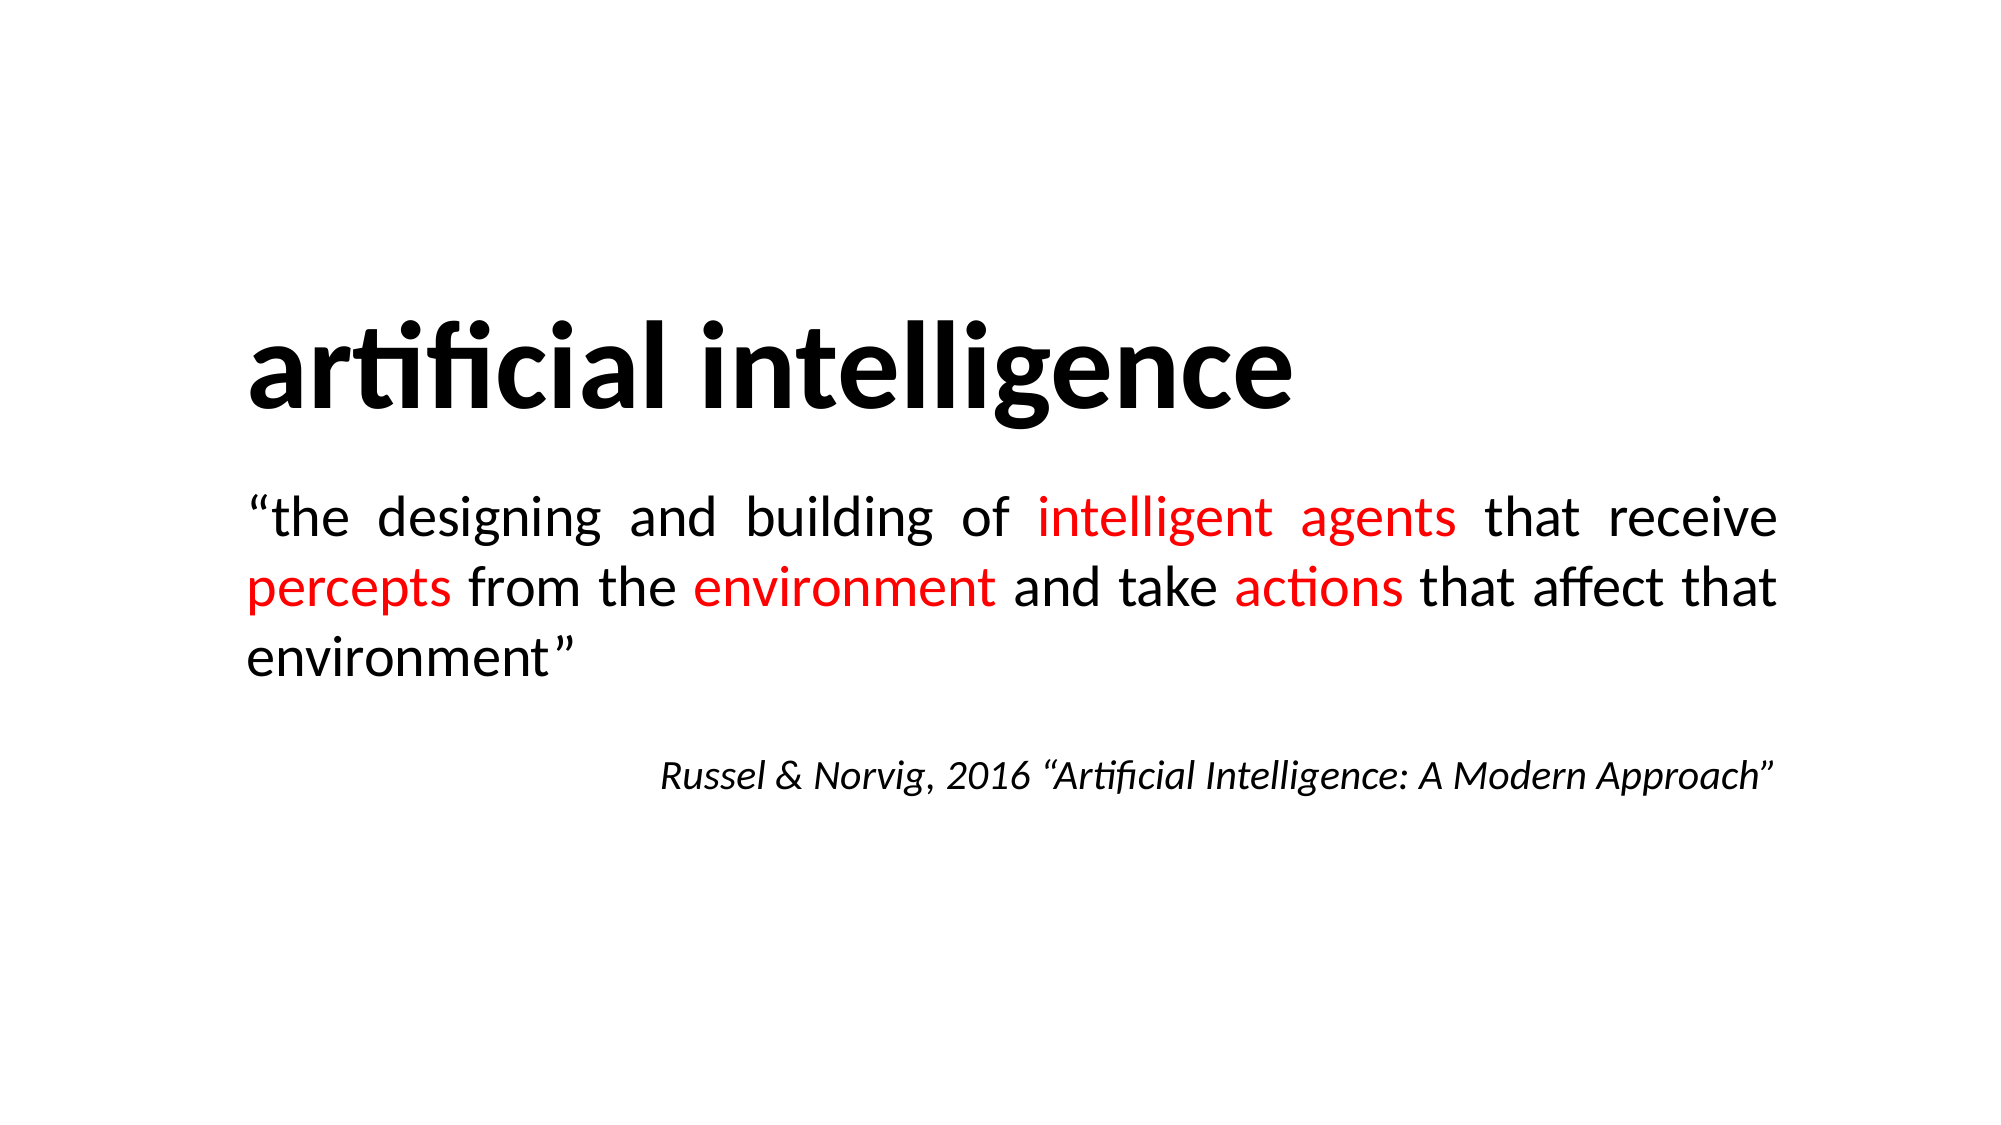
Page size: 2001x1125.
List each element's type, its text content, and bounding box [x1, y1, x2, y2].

text_box artificial intelligence “the designing and building of intelligent agents that receive percepts from the environment and take actions that affect that environment” Russel & Norvig, 2016 “Artificial Intelligence: A Modern Approach” [232, 276, 1794, 806]
